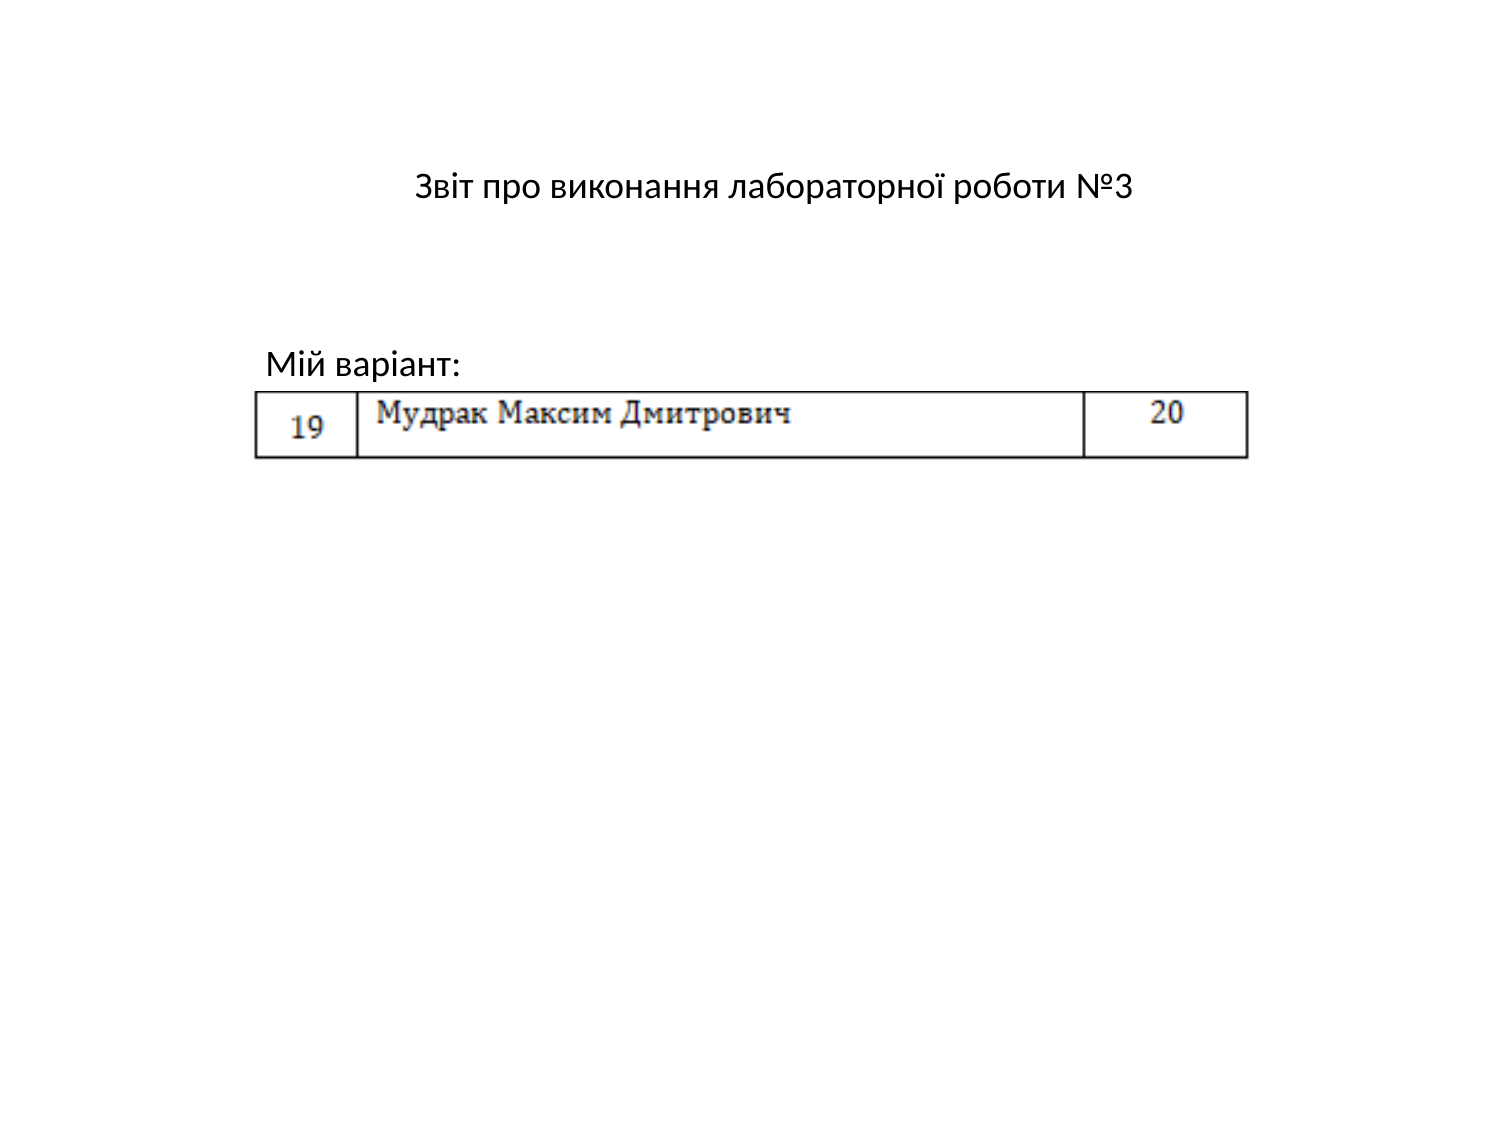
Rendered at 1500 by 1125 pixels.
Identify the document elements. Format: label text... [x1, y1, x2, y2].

text_box Мій варіант: [250, 331, 477, 392]
picture [253, 391, 1254, 462]
text_box Звіт про виконання лабораторної роботи №3 [400, 153, 1149, 214]
